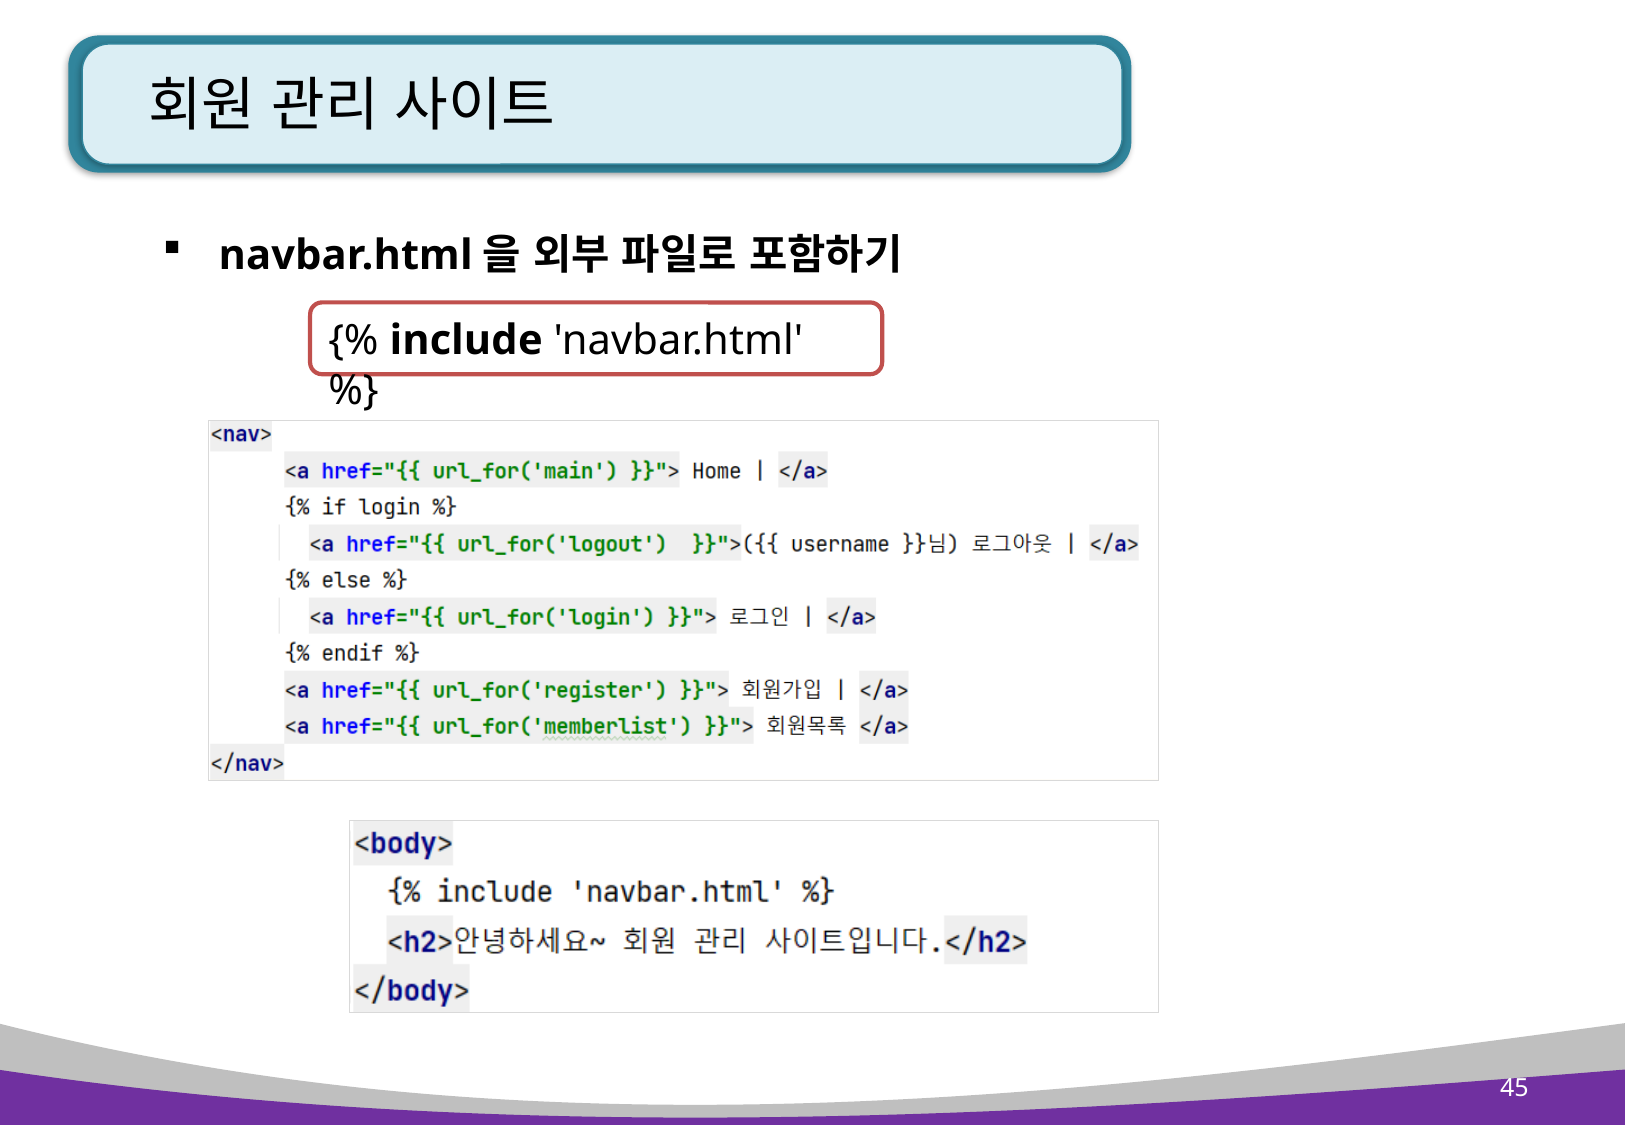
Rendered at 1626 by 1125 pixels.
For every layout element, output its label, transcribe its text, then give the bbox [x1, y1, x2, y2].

text_box navbar.html을 외부 파일로 포함하기 [146, 193, 1122, 287]
slide_number 45 [1452, 1058, 1544, 1119]
picture [348, 820, 1159, 1013]
picture [208, 420, 1159, 782]
title 회원 관리 사이트 [103, 32, 1121, 173]
text_box {% include 'navbar.html' %} [307, 300, 885, 377]
